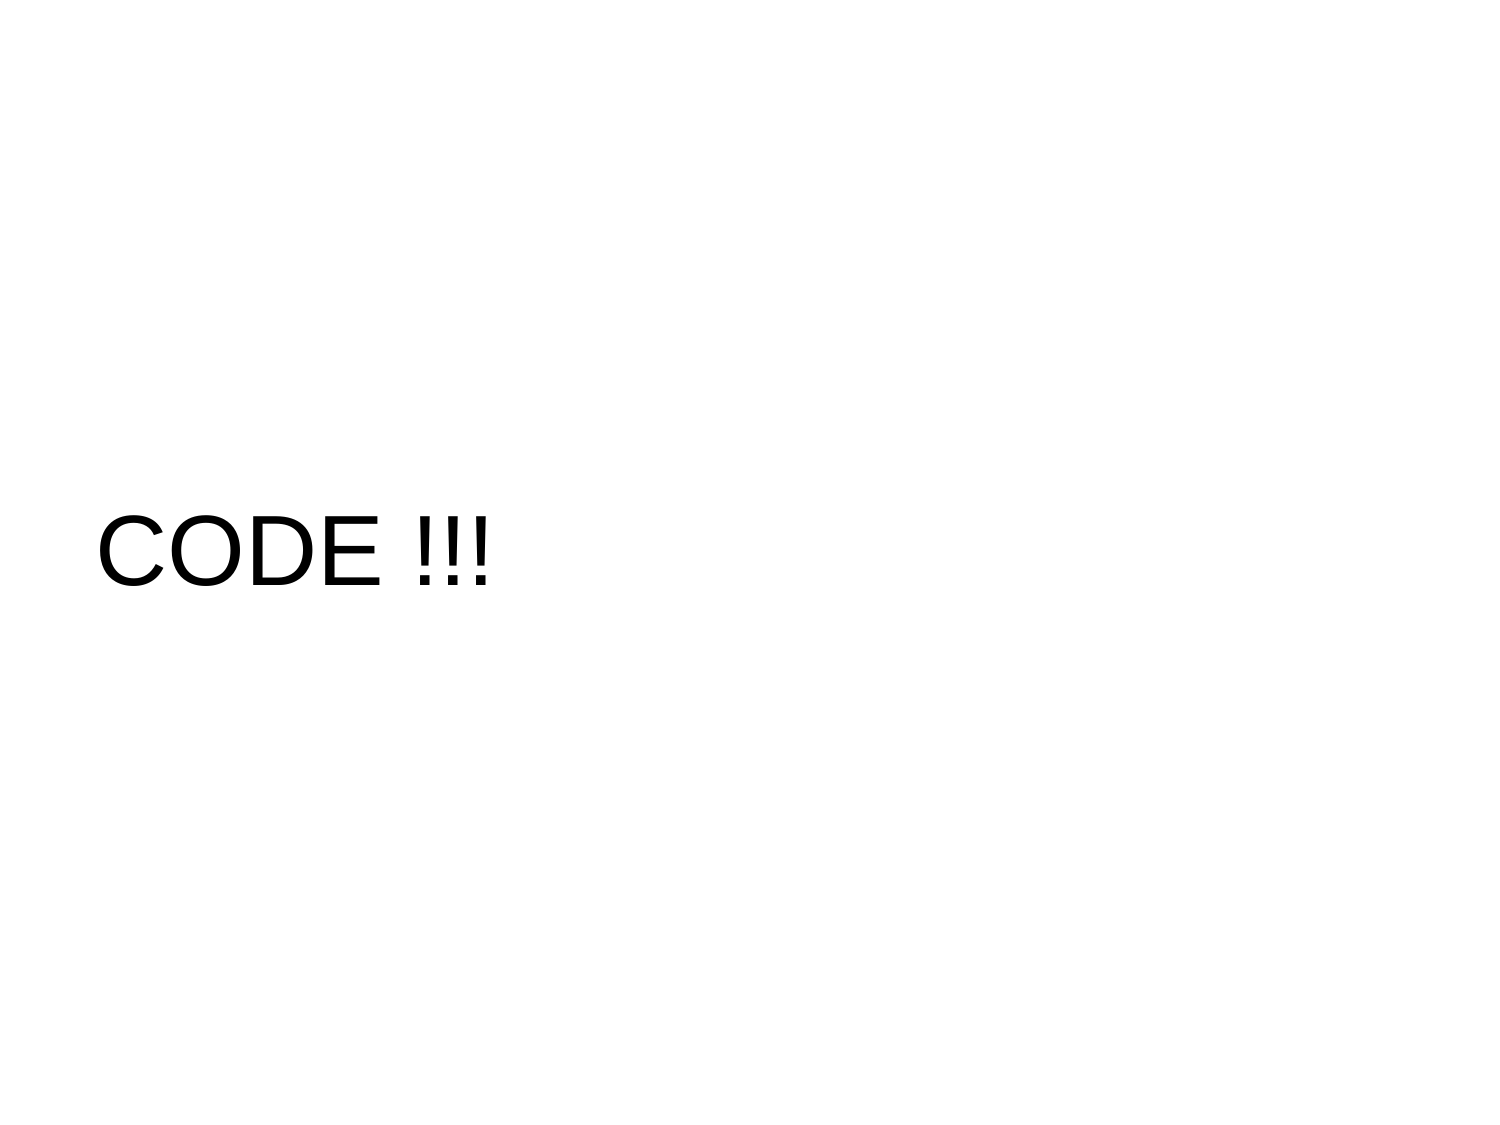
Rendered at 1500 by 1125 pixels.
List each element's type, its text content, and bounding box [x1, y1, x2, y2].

title CODE !!! [80, 98, 1125, 994]
